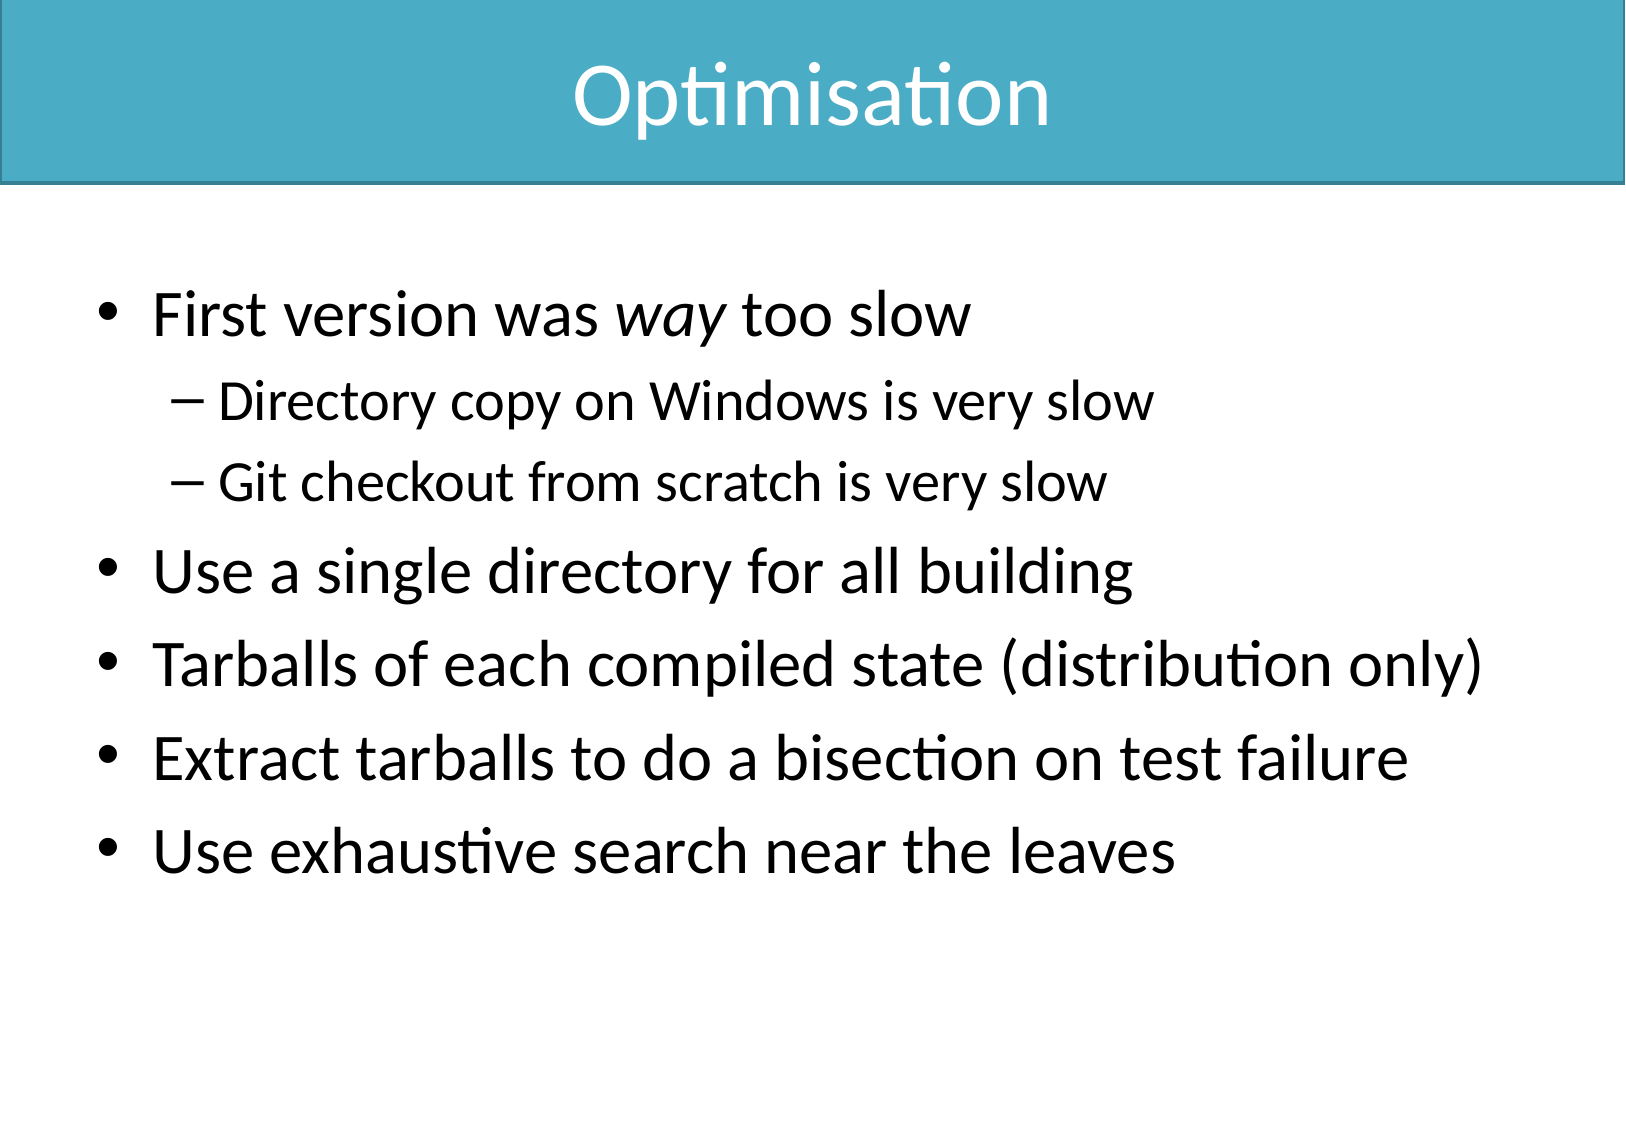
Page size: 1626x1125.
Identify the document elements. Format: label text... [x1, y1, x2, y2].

title Optimisation [0, 0, 1625, 185]
list First version was way too slow Directory copy on Windows is very slow Git checkout from scratch is very slow Use a single directory for all building Tarballs of each compiled state (distribution only) Extract tarballs to do a bisection on test failure Use exhaustive search near the leaves [81, 262, 1544, 1005]
